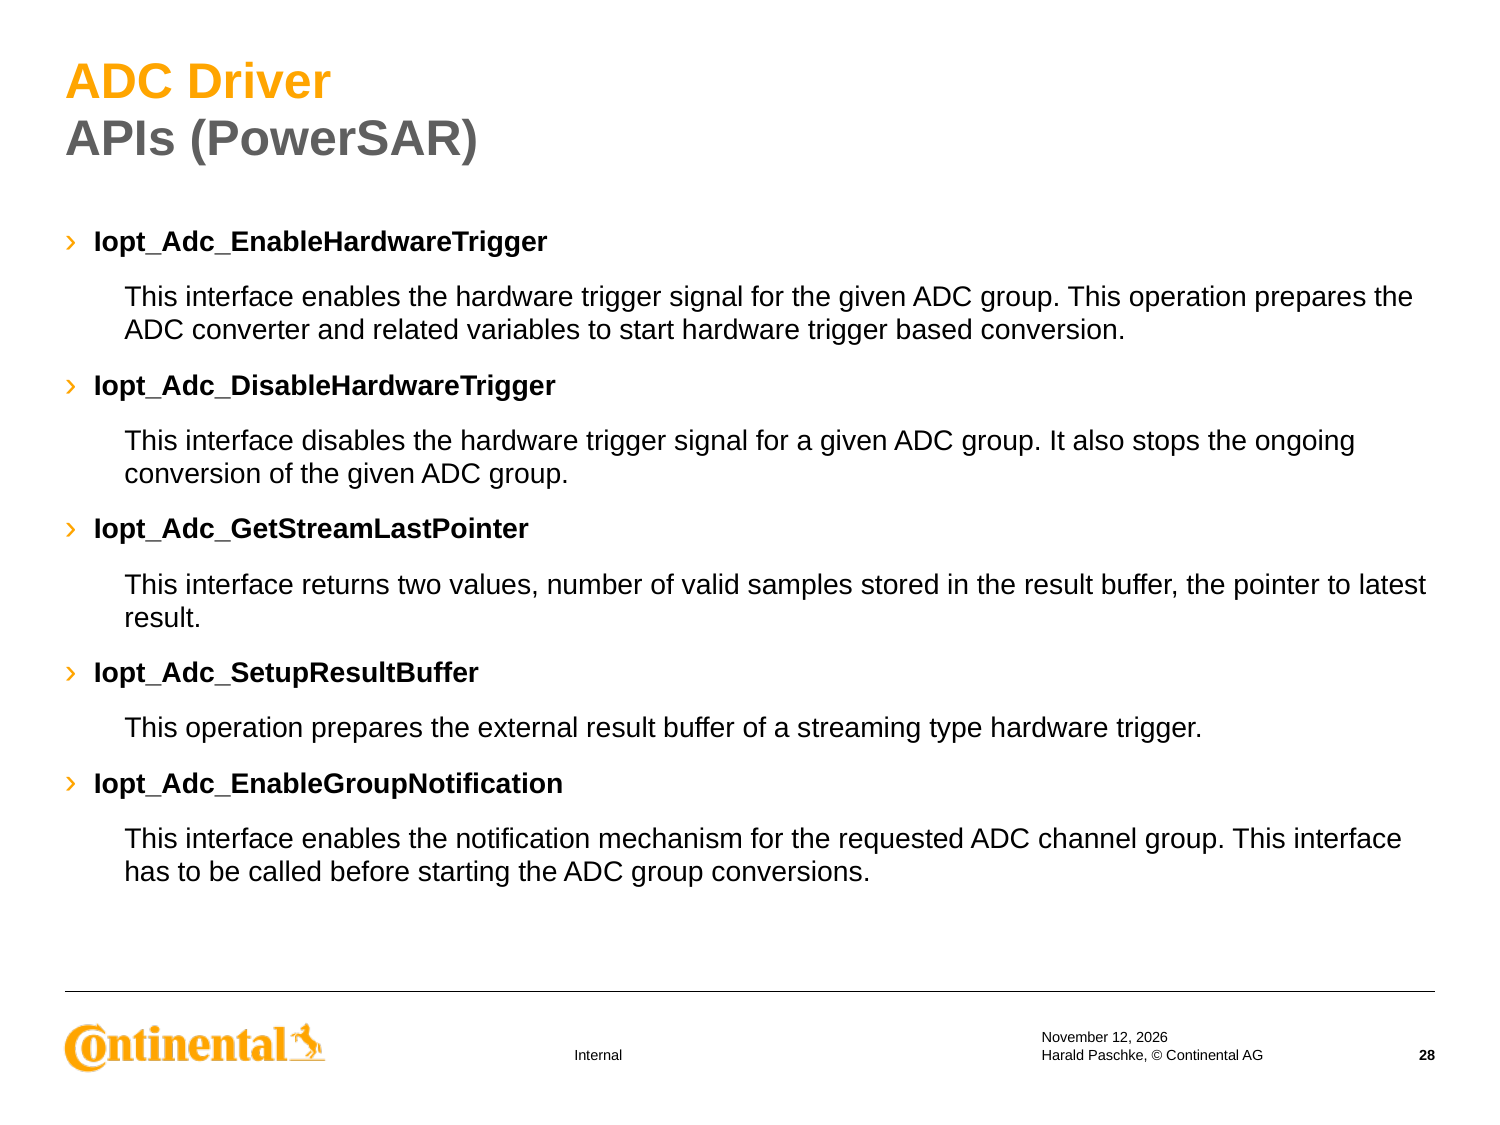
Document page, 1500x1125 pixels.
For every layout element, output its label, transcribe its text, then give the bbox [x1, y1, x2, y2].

footer Harald Paschke, © Continental AG [1041, 1045, 1371, 1071]
slide_number 28 [1376, 1045, 1436, 1071]
list Iopt_Adc_EnableHardwareTrigger This interface enables the hardware trigger signal for the given ADC group. This operation prepares the ADC converter and related variables to start hardware trigger based conversion. Iopt_Adc_DisableHardwareTrigger This interface disables the hardware trigger signal for a given ADC group. It also stops the ongoing conversion of the given ADC group. Iopt_Adc_GetStreamLastPointer This interface returns two values, number of valid samples stored in the result buffer, the pointer to latest result. Iopt_Adc_SetupResultBuffer This operation prepares the external result buffer of a streaming type hardware trigger. Iopt_Adc_EnableGroupNotification This interface enables the notification mechanism for the requested ADC channel group. This interface has to be called before starting the ADC group conversions. [64, 220, 1436, 894]
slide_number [1041, 1021, 1371, 1045]
title ADC Driver APIs (PowerSAR) [64, 48, 1436, 167]
